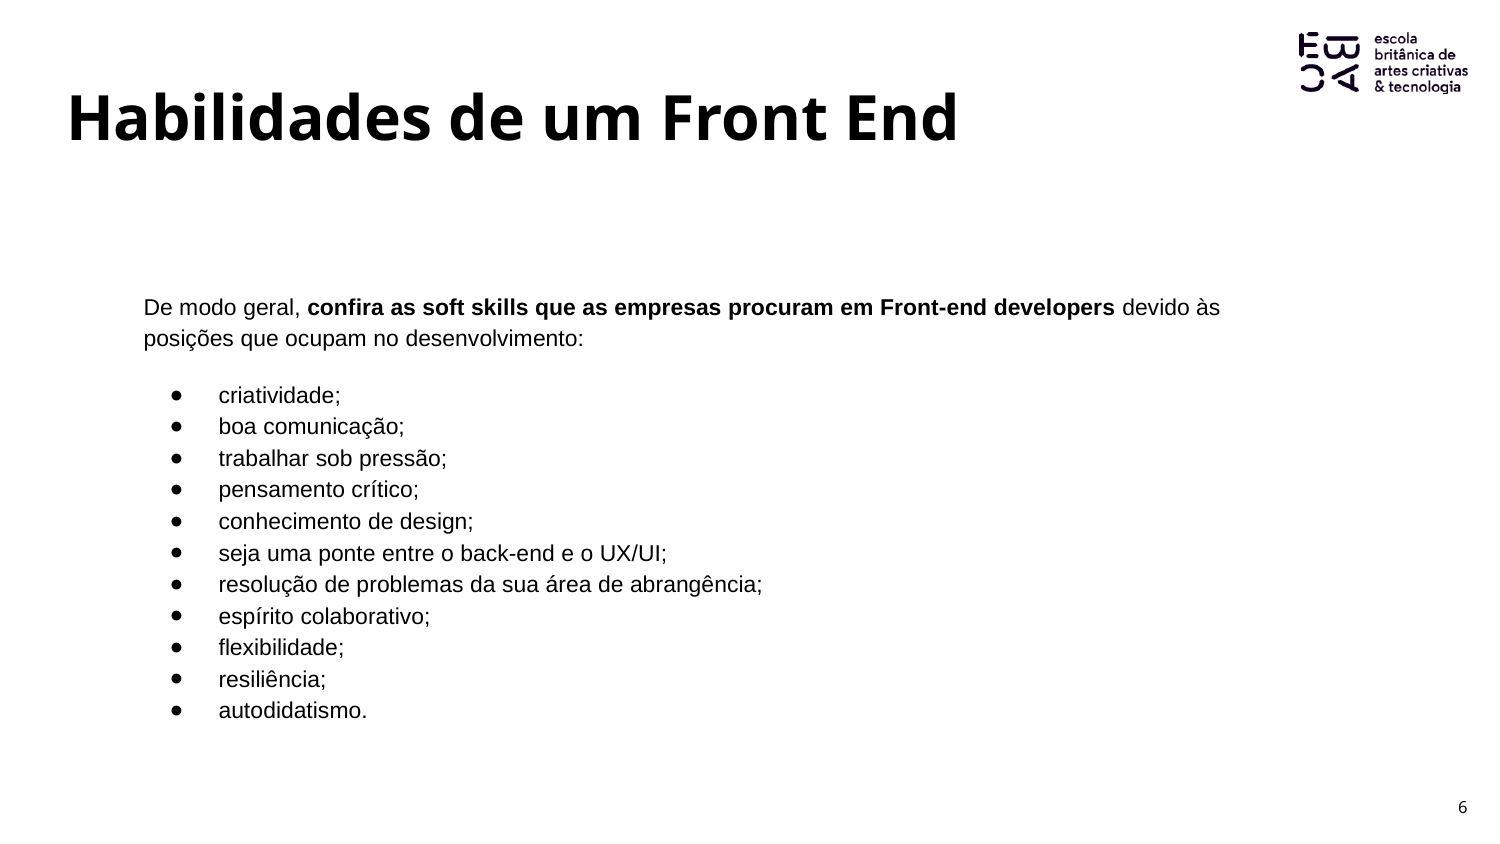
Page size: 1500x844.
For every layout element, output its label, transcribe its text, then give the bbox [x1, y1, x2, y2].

text_box De modo geral, confira as soft skills que as empresas procuram em Front-end developers devido às posições que ocupam no desenvolvimento: criatividade; boa comunicação; trabalhar sob pressão; pensamento crítico; conhecimento de design; seja uma ponte entre o back-end e o UX/UI; resolução de problemas da sua área de abrangência; espírito colaborativo; flexibilidade; resiliência; autodidatismo. [128, 280, 1300, 784]
text_box ‹#› [1371, 789, 1483, 835]
text_box Habilidades de um Front End [50, 70, 1300, 161]
picture [1298, 32, 1468, 94]
